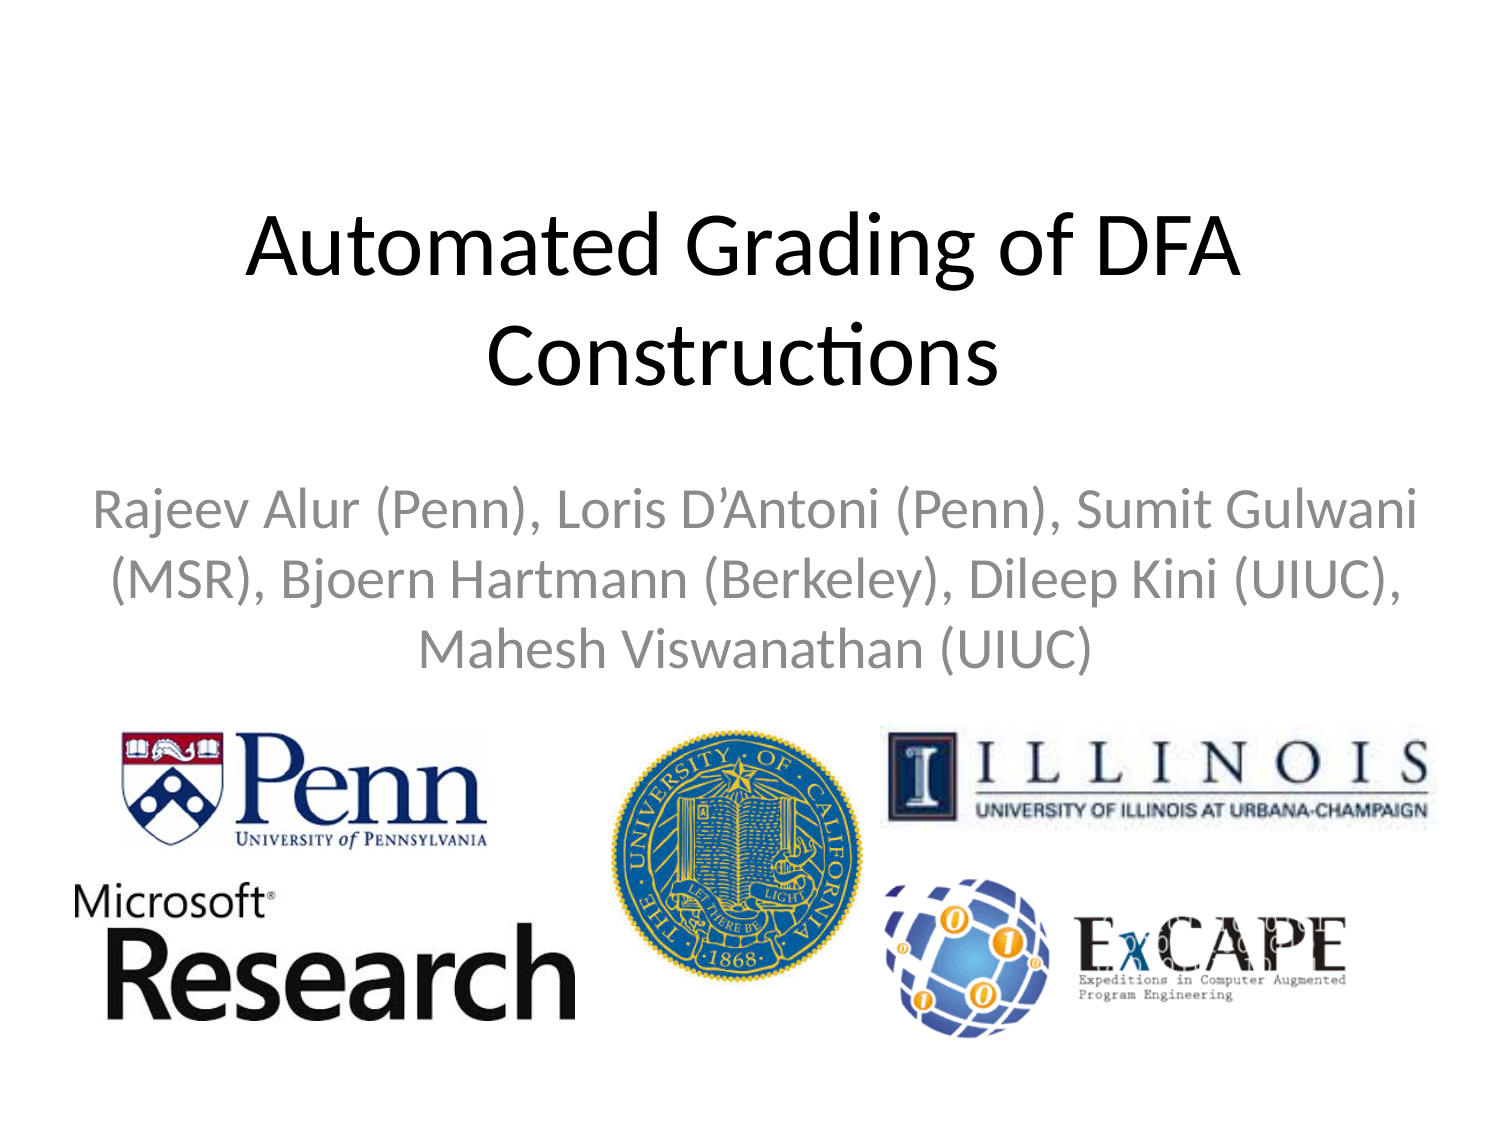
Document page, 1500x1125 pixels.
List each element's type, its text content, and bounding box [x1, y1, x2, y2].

picture [74, 881, 575, 1022]
title Automated Grading of DFA Constructions [50, 112, 1438, 462]
picture [611, 730, 863, 995]
picture [113, 729, 498, 855]
subtitle Rajeev Alur (Penn), Loris D’Antoni (Penn), Sumit Gulwani (MSR), Bjoern Hartmann (Berkeley), Dileep Kini (UIUC), Mahesh Viswanathan (UIUC) [50, 462, 1463, 706]
picture [879, 724, 1438, 831]
picture [880, 871, 1365, 1047]
